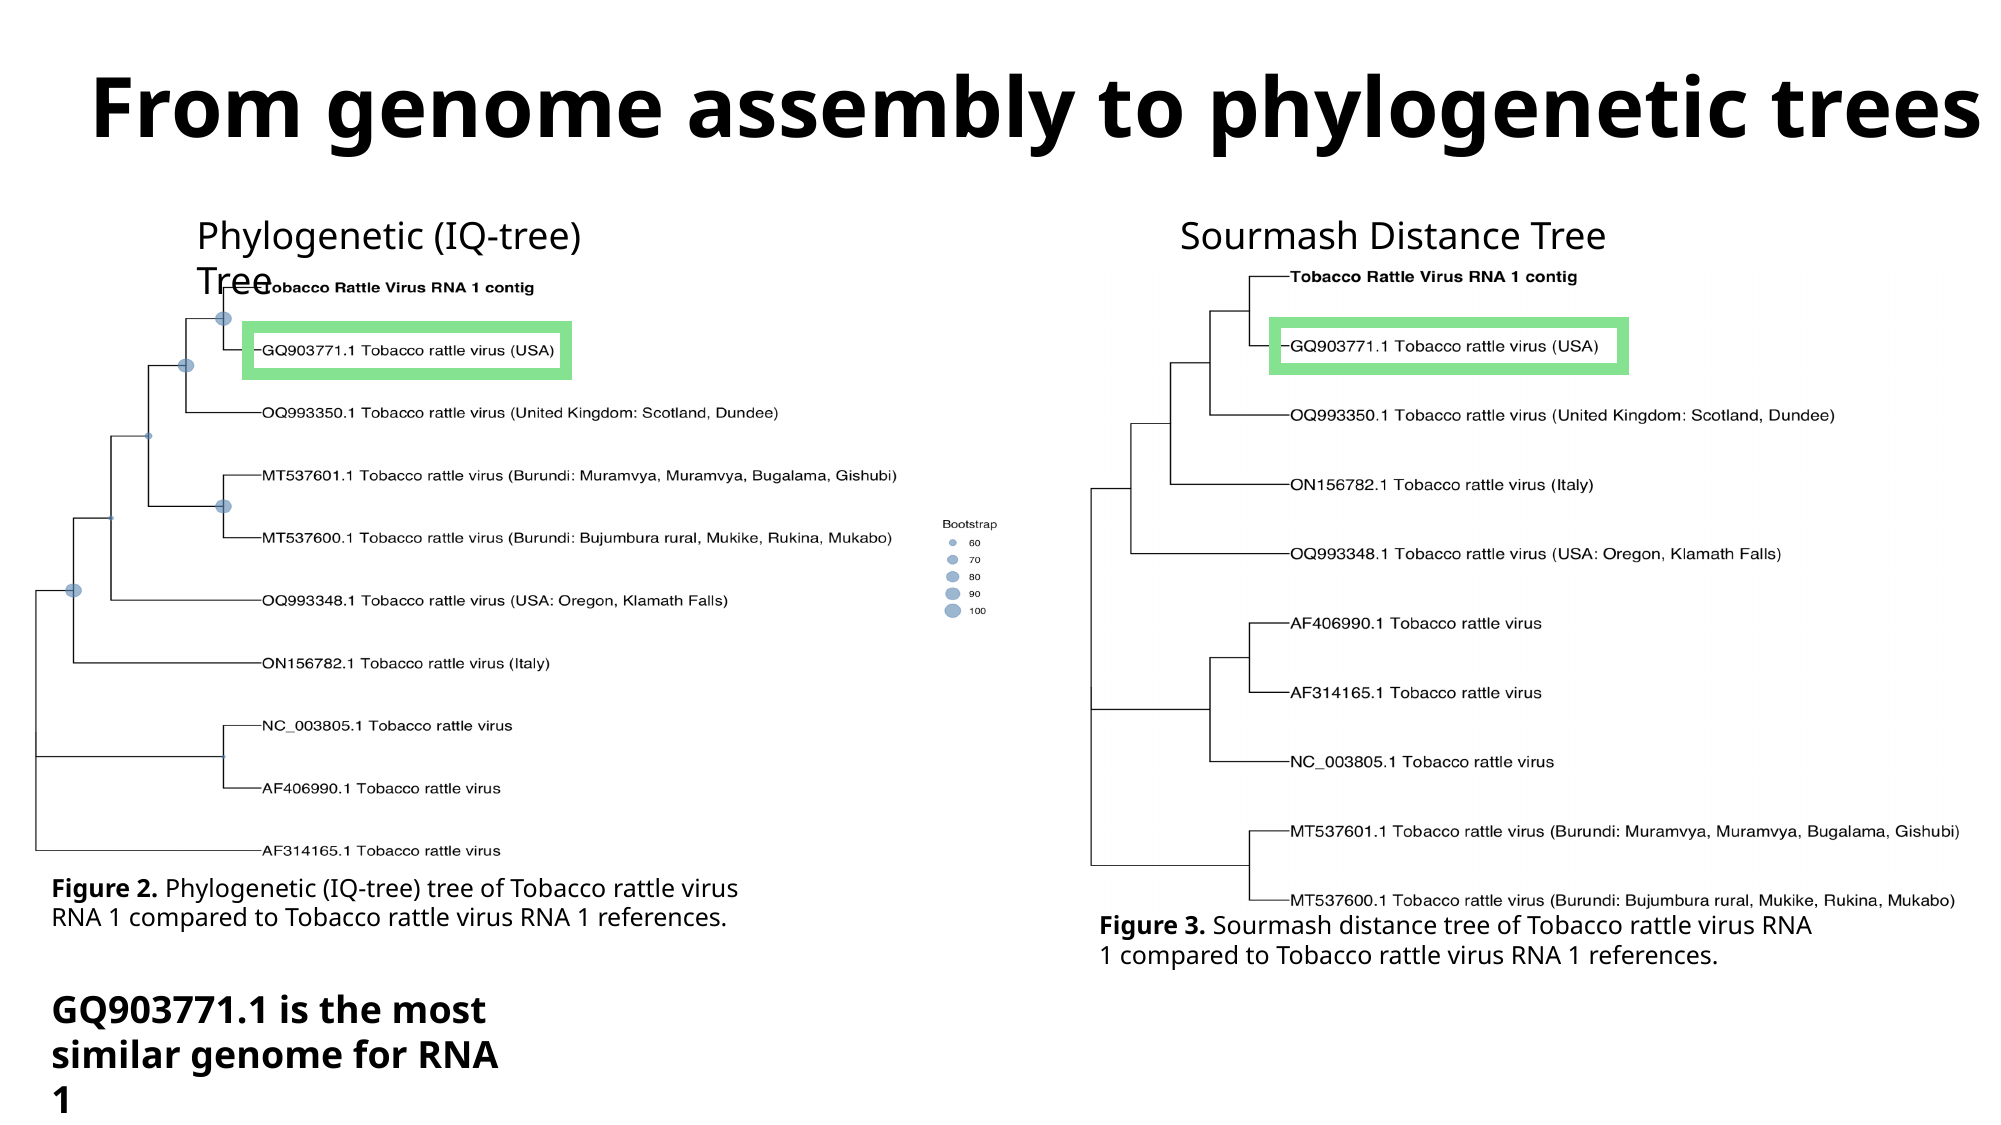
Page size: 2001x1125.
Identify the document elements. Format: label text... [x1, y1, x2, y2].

text_box Sourmash Distance Tree [1165, 205, 1636, 265]
text_box GQ903771.1 is the most similar genome for RNA 1 [36, 978, 525, 1125]
text_box Figure 3. Sourmash distance tree of Tobacco rattle virus RNA 1 compared to Tobacco rattle virus RNA 1 references. [1084, 915, 1848, 978]
picture [1083, 265, 1964, 915]
picture [32, 272, 1003, 858]
text_box From genome assembly to phylogenetic trees [74, 47, 2000, 162]
text_box Phylogenetic (IQ-tree) Tree [181, 205, 652, 272]
text_box Figure 2. Phylogenetic (IQ-tree) tree of Tobacco rattle virus RNA 1 compared to Tobacco rattle virus RNA 1 references. [36, 864, 800, 940]
